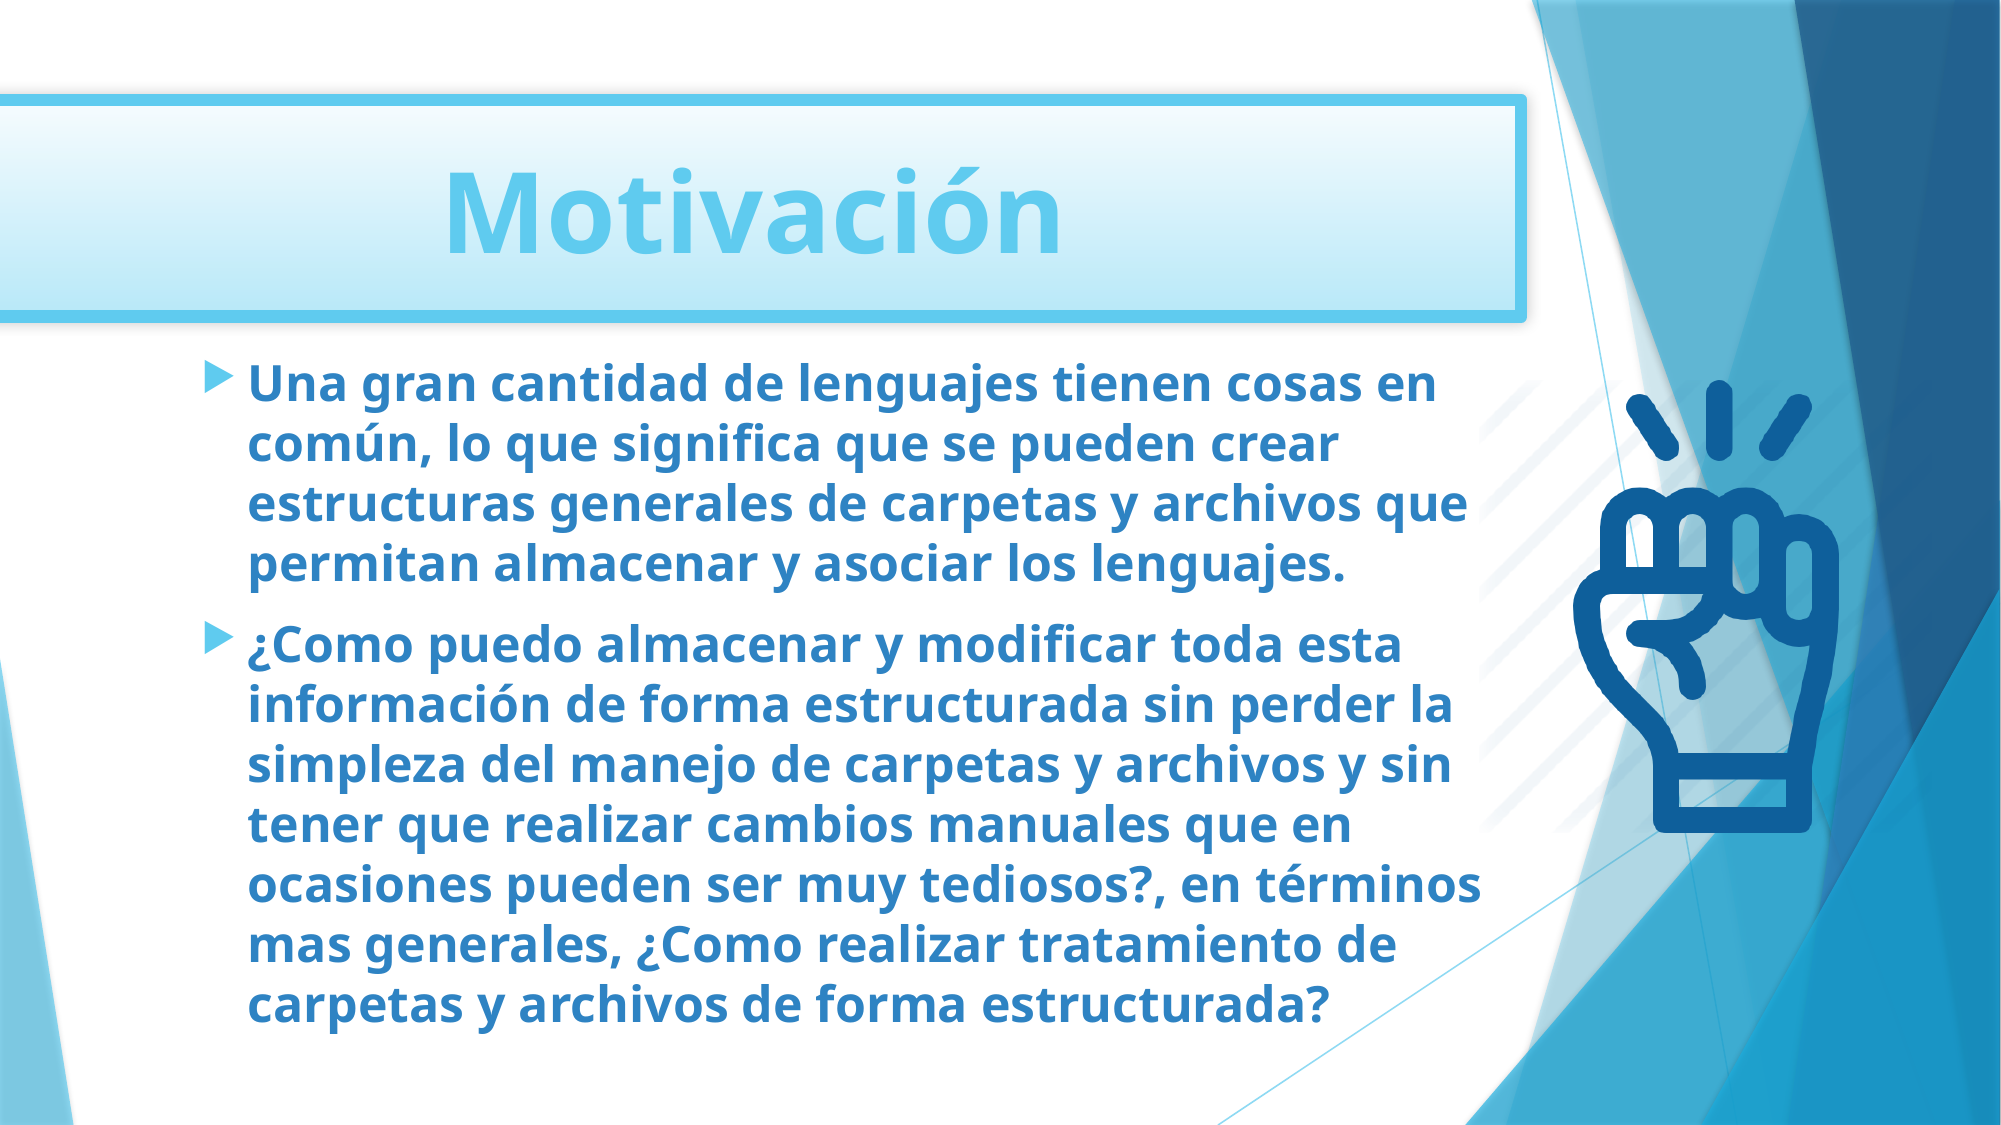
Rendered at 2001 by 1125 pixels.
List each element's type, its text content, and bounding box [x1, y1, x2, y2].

text_box Motivación [0, 98, 1523, 318]
list Una gran cantidad de lenguajes tienen cosas en común, lo que significa que se pueden crear estructuras generales de carpetas y archivos que permitan almacenar y asociar los lenguajes. ¿Como puedo almacenar y modificar toda esta información de forma estructurada sin perder la simpleza del manejo de carpetas y archivos y sin tener que realizar cambios manuales que en ocasiones pueden ser muy tediosos?, en términos mas generales, ¿Como realizar tratamiento de carpetas y archivos de forma estructurada? [111, 344, 1563, 1057]
picture [1478, 379, 1932, 833]
